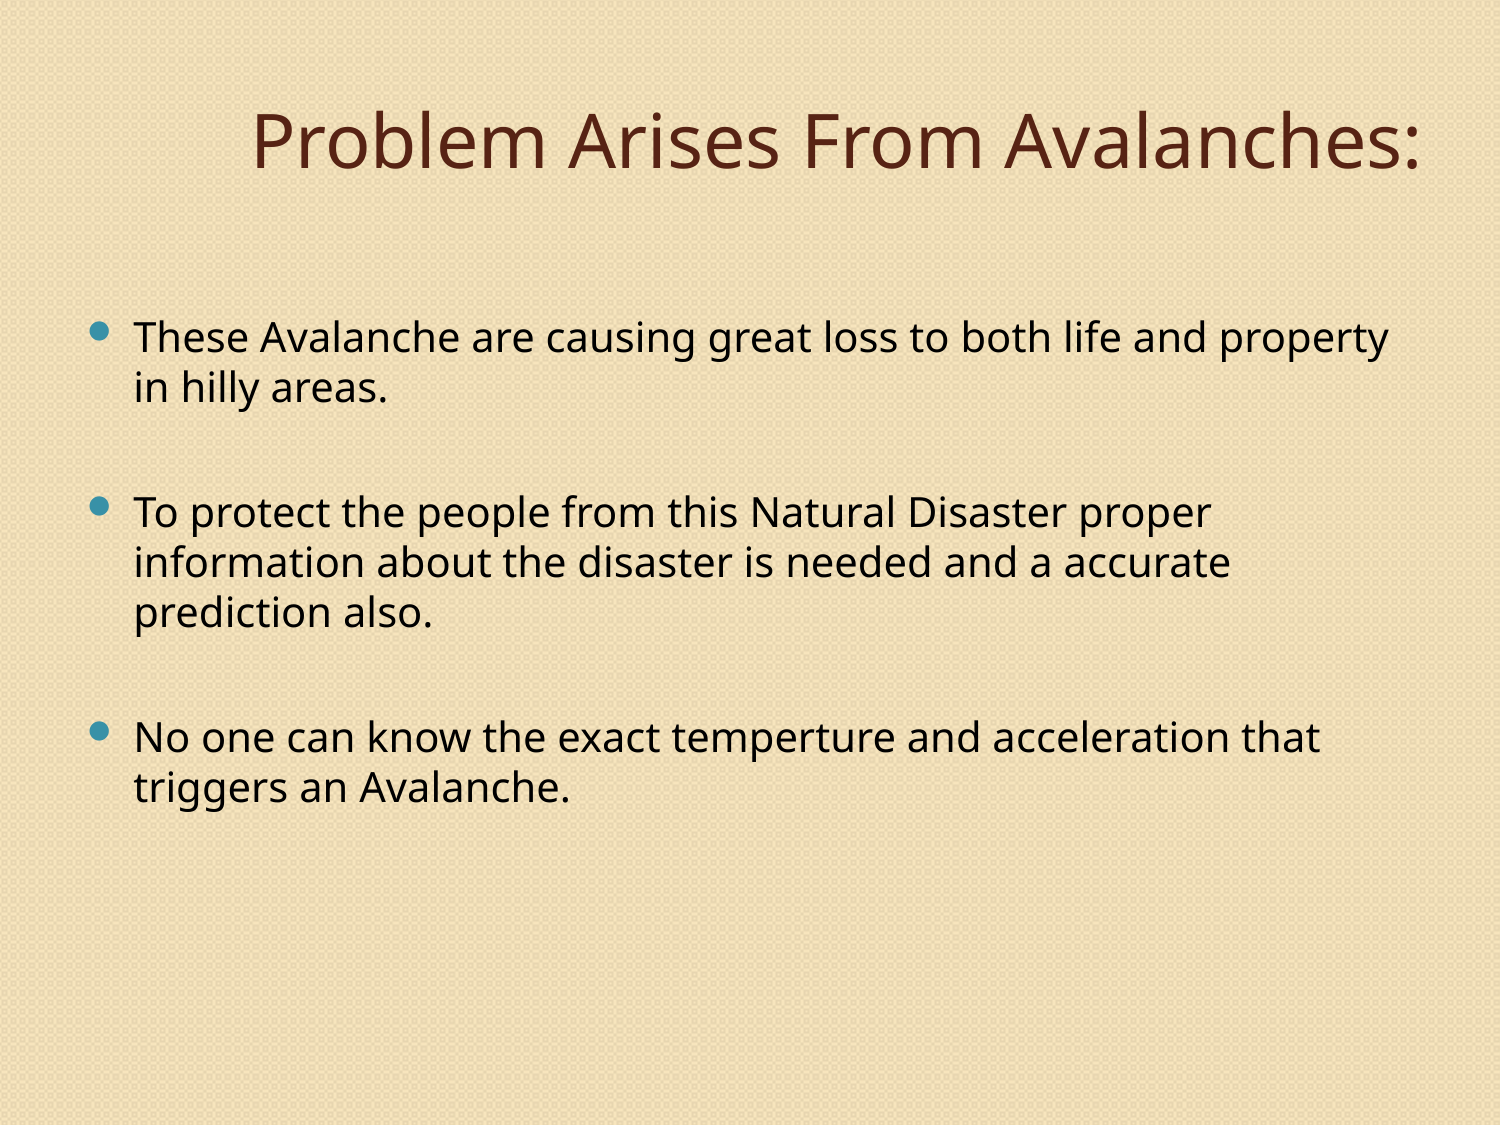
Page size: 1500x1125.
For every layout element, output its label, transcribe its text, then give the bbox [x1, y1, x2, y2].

title Problem Arises From Avalanches: [235, 45, 1466, 233]
list These Avalanche are causing great loss to both life and property in hilly areas. To protect the people from this Natural Disaster proper information about the disaster is needed and a accurate prediction also. No one can know the exact temperture and acceleration that triggers an Avalanche. [58, 210, 1409, 916]
